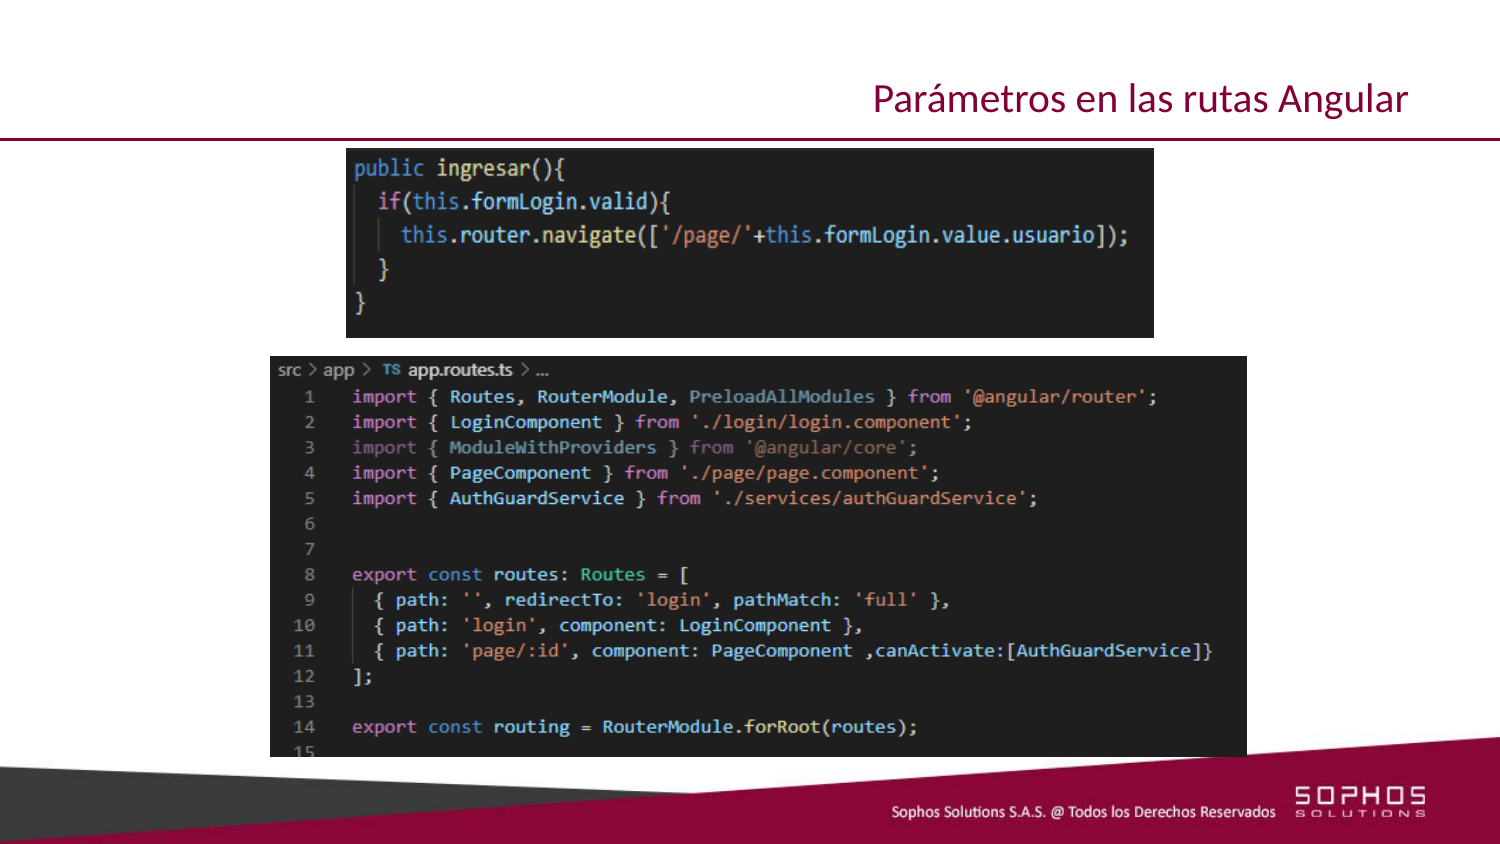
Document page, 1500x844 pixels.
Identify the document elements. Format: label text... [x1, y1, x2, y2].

title Parámetros en las rutas Angular [74, 14, 1425, 130]
picture [0, 141, 1500, 844]
picture [0, 0, 1500, 138]
